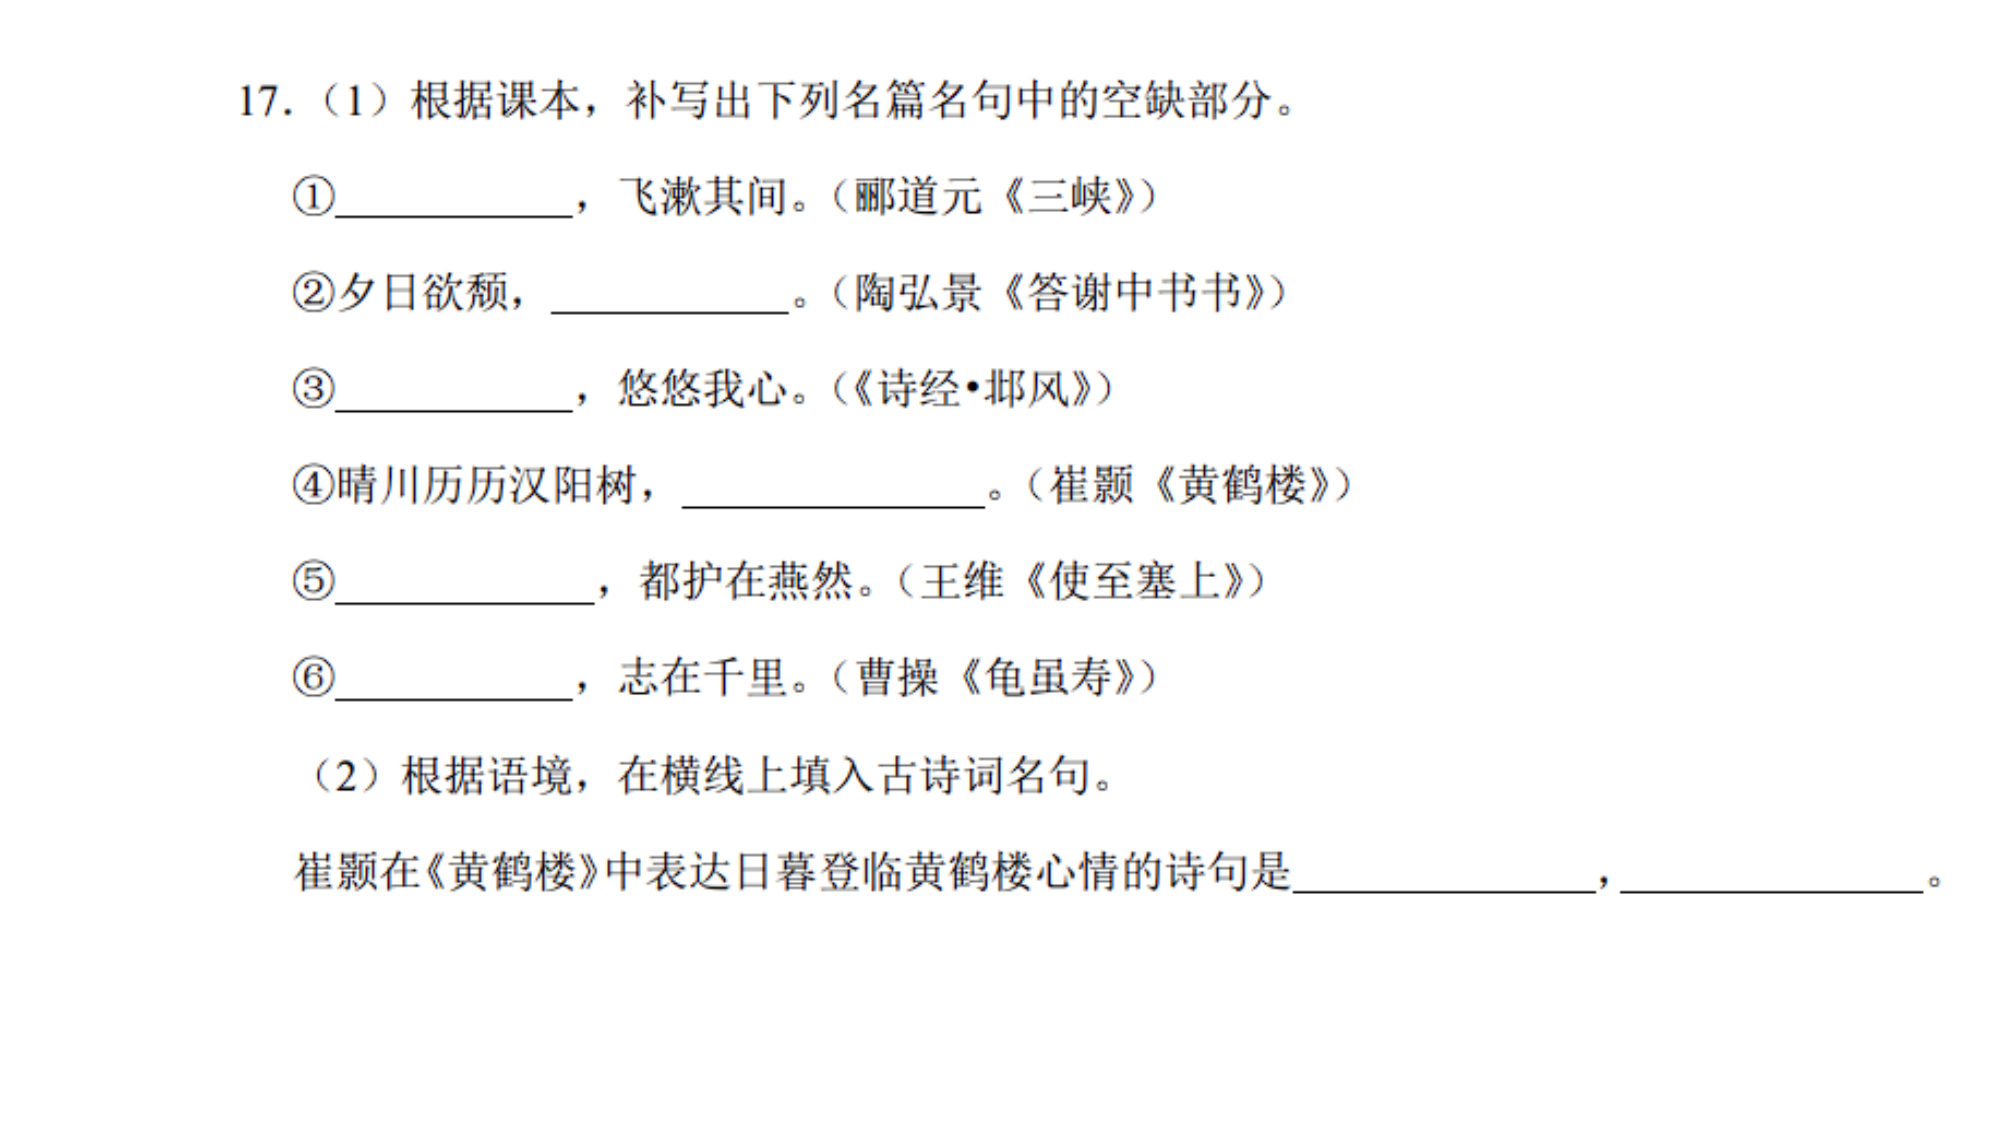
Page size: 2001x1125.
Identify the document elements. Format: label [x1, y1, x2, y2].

picture [137, 59, 2000, 918]
